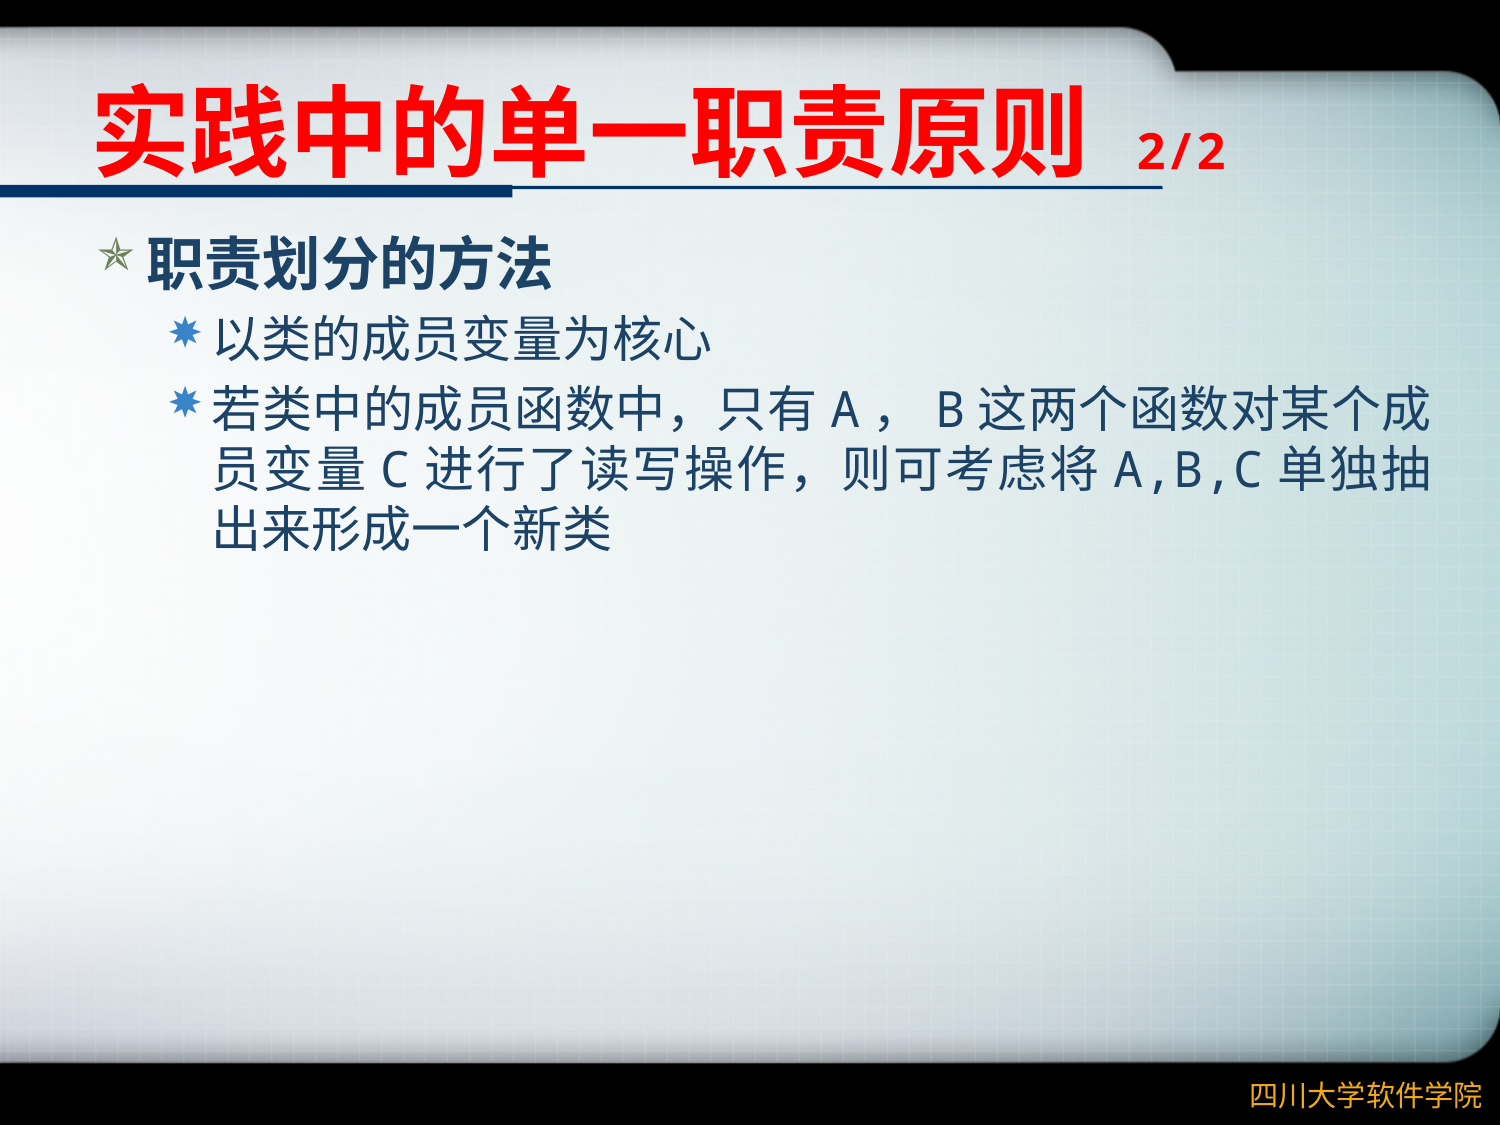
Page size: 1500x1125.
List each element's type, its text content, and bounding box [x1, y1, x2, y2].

picture [0, 0, 1500, 1125]
list 职责划分的方法 以类的成员变量为核心 若类中的成员函数中，只有A，B这两个函数对某个成员变量C进行了读写操作，则可考虑将A,B,C单独抽出来形成一个新类 [75, 219, 1447, 1059]
title 实践中的单一职责原则 2/2 [75, 78, 1447, 180]
